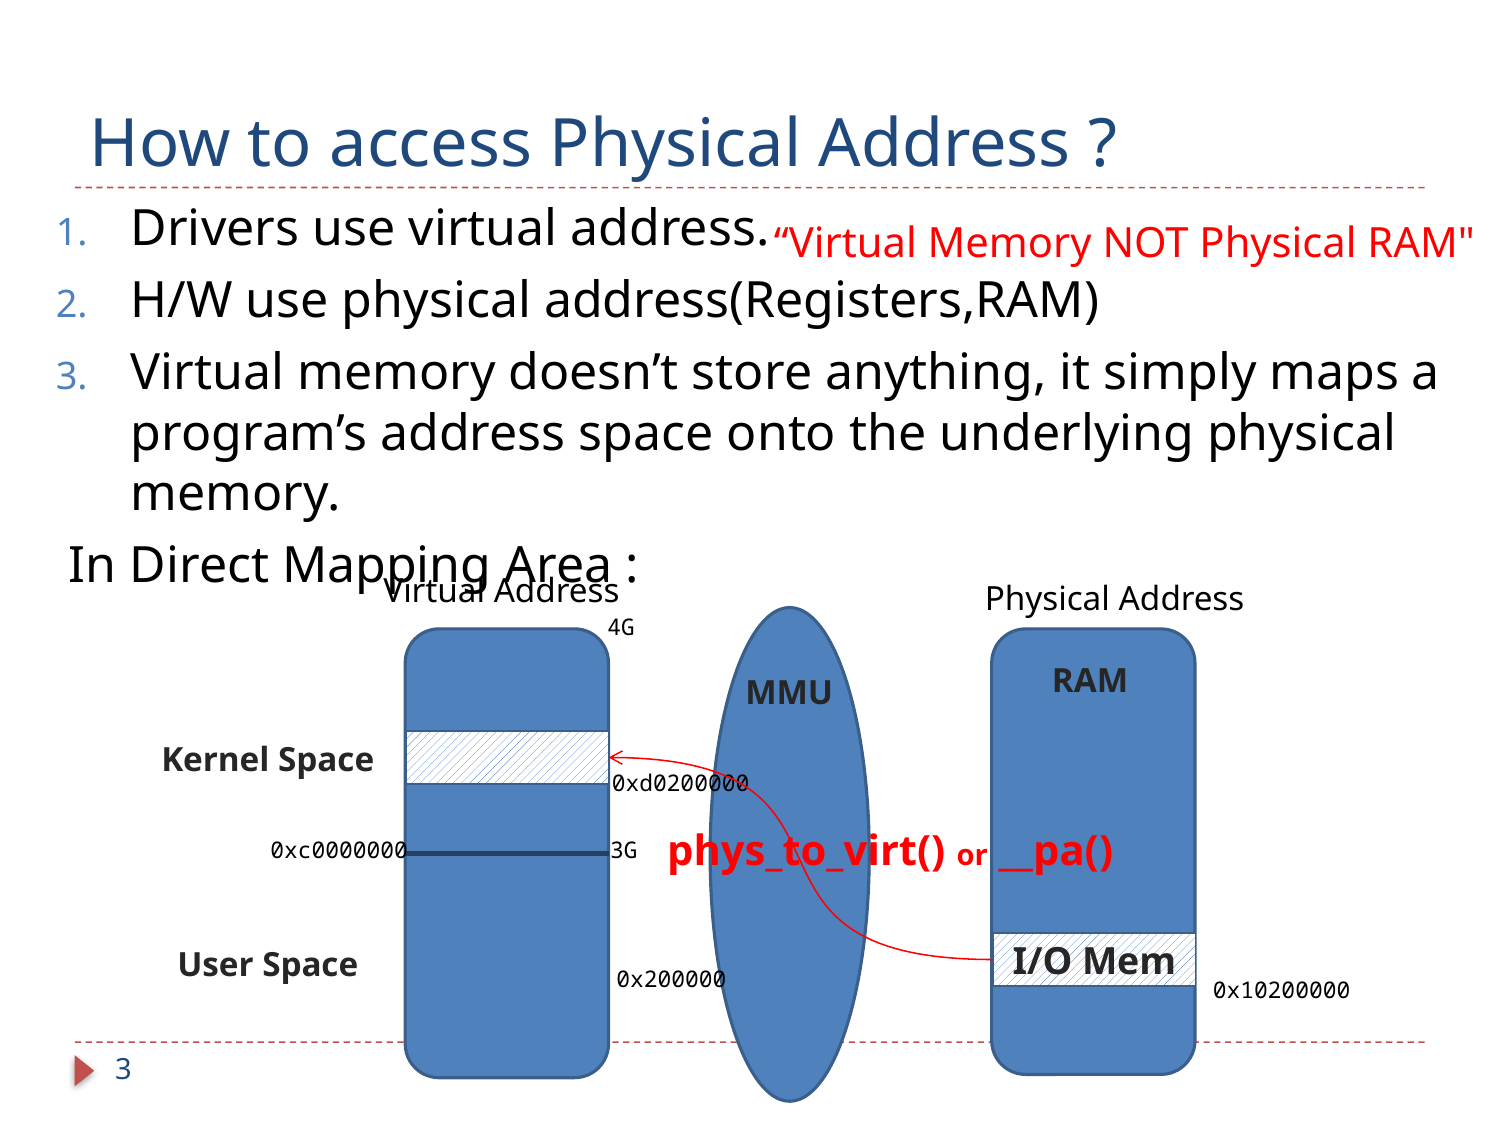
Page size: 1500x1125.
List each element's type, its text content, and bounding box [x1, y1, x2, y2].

text_box 0x10200000 [1198, 968, 1366, 1011]
slide_number 3 [100, 1047, 426, 1103]
text_box 0x200000 [601, 956, 742, 999]
text_box [737, 605, 842, 663]
text_box Physical Address [970, 569, 1260, 625]
text_box “Virtual Memory NOT Physical RAM" [759, 208, 1490, 273]
text_box [403, 867, 611, 1080]
text_box [992, 969, 997, 988]
list Drivers use virtual address. H/W use physical address(Registers,RAM) Virtual memory doesn’t store anything, it simply maps a program’s address space onto the underlying physical memory. In Direct Mapping Area : [41, 187, 1483, 1047]
text_box [723, 972, 862, 1103]
text_box 0xc0000000 [255, 828, 423, 871]
text_box [714, 681, 865, 757]
text_box [990, 972, 1197, 1077]
text_box Kernel Space [146, 730, 390, 786]
text_box [403, 627, 611, 851]
text_box RAM [1037, 651, 1143, 707]
text_box 4G [592, 605, 650, 648]
text_box [990, 627, 1197, 931]
text_box Virtual Address [368, 561, 635, 617]
text_box [405, 729, 610, 786]
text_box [608, 757, 994, 960]
text_box I/O Mem [997, 929, 1192, 989]
text_box [1192, 931, 1197, 988]
text_box 0xd0200000 [597, 761, 605, 804]
text_box User Space [162, 935, 374, 991]
text_box phys_to_virt() or __pa() [999, 816, 1129, 881]
text_box MMU [730, 663, 848, 719]
title How to access Physical Address ? [75, 24, 1425, 187]
text_box 3G [595, 828, 602, 853]
